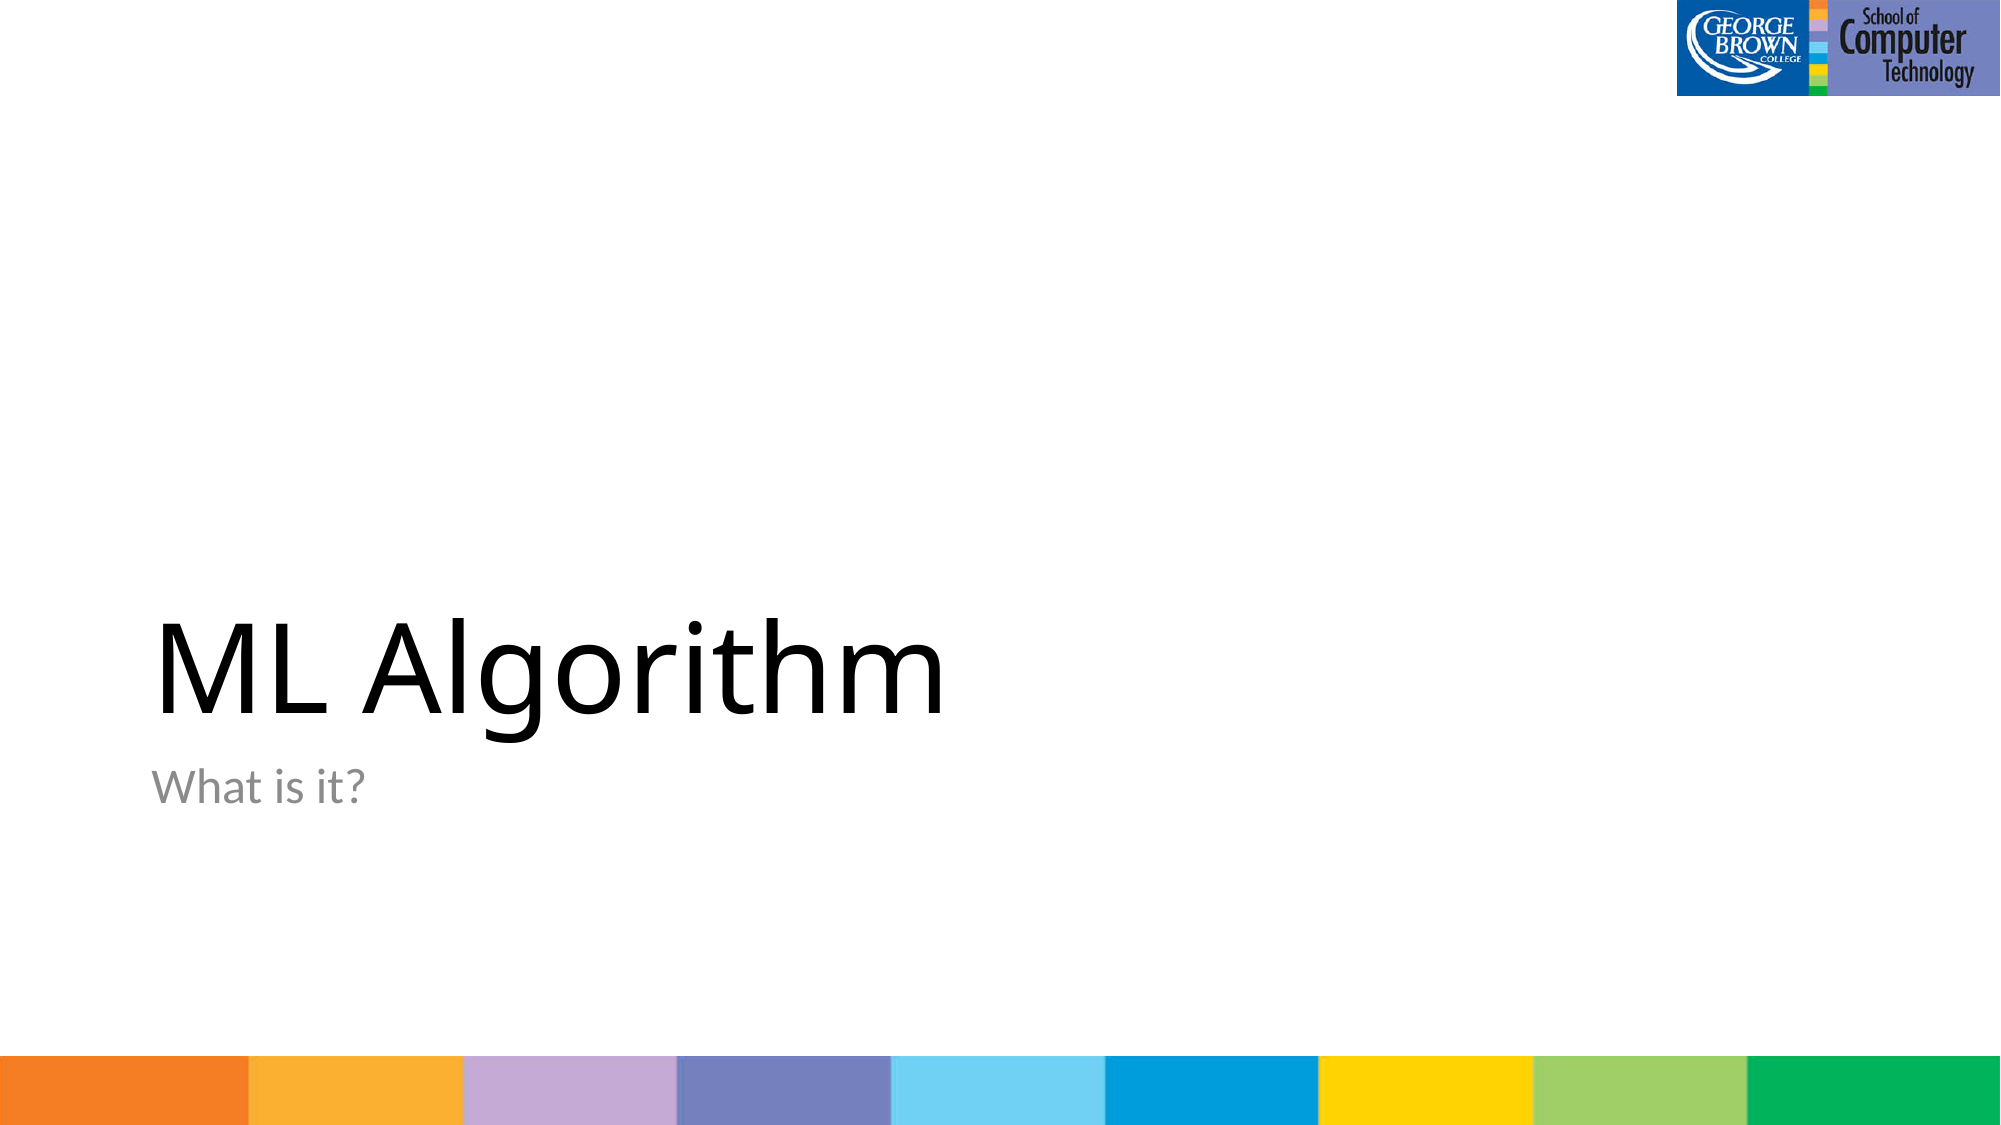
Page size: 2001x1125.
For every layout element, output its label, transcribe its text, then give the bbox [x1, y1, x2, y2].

picture [1677, 0, 2000, 96]
picture [1318, 1056, 2000, 1125]
title ML Algorithm [136, 280, 1862, 749]
list What is it? [136, 752, 1862, 999]
picture [0, 1056, 1105, 1125]
